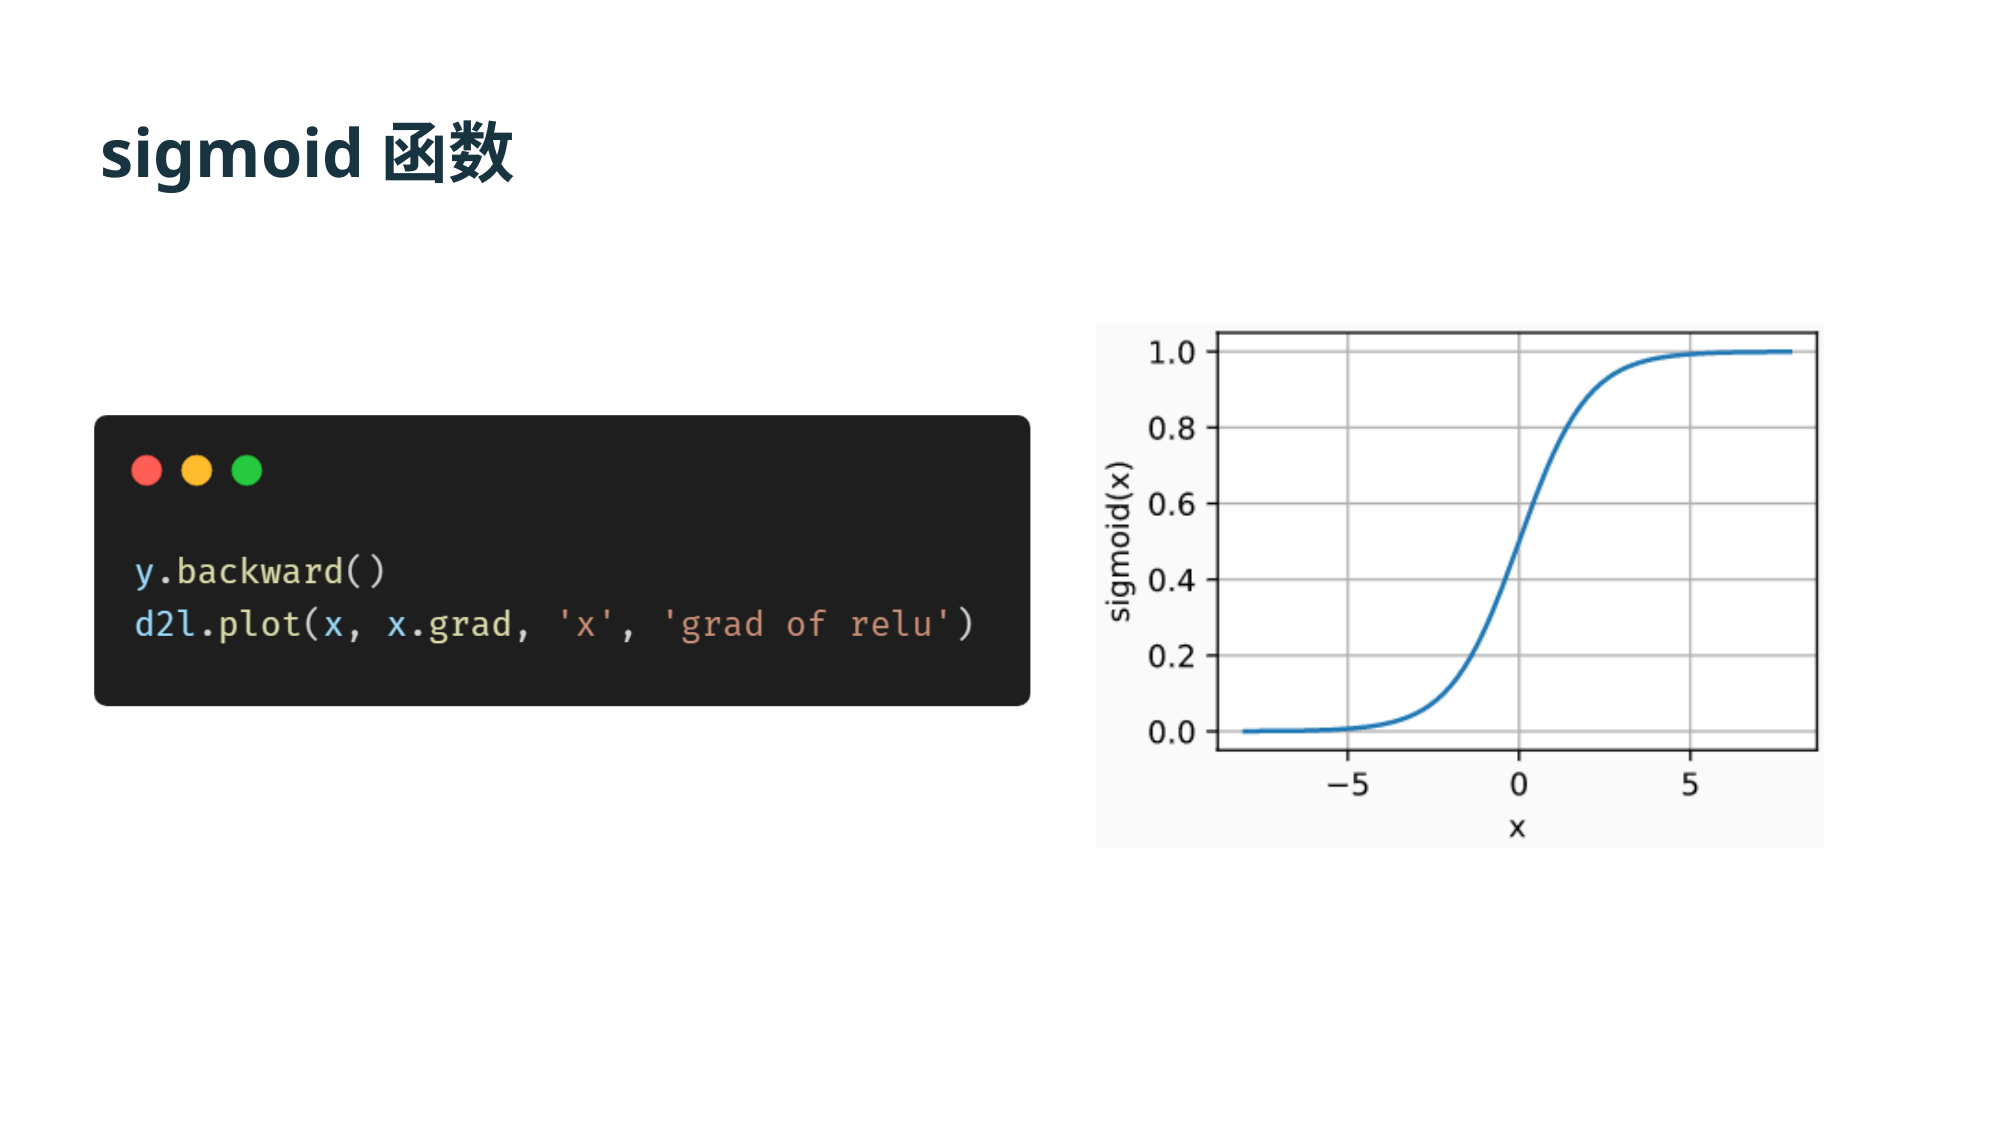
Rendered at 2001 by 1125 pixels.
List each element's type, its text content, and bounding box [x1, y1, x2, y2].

title sigmoid函数 [80, 90, 1985, 216]
picture [93, 414, 1033, 710]
picture [1096, 324, 1824, 848]
